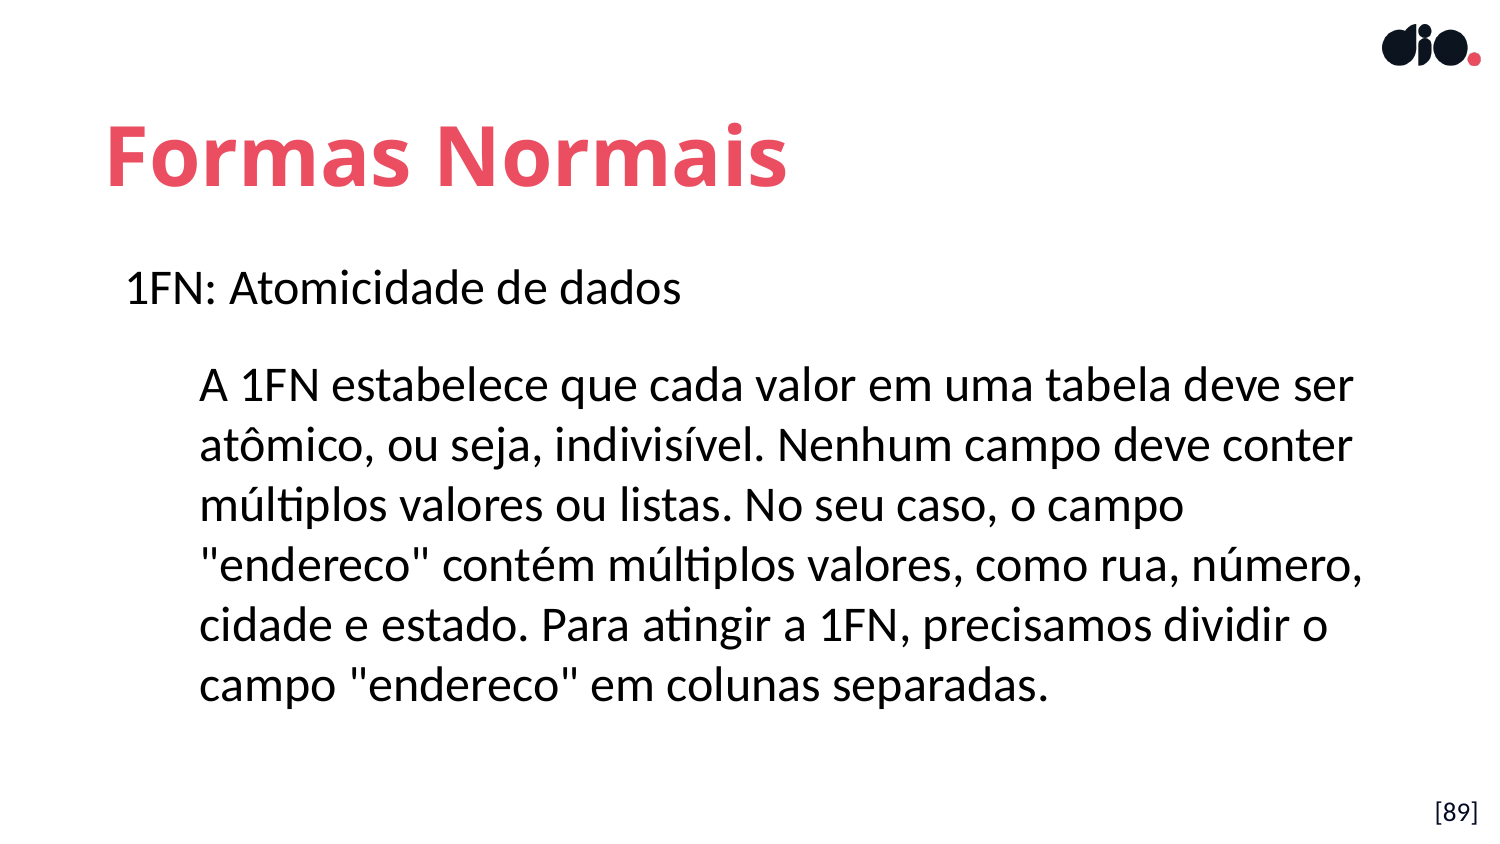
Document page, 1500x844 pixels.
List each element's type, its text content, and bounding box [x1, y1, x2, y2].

slide_number [89] [1403, 779, 1494, 844]
picture [1382, 24, 1481, 67]
text_box Formas Normais [88, 76, 1404, 216]
text_box 1FN: Atomicidade de dados A 1FN estabelece que cada valor em uma tabela deve ser atômico, ou seja, indivisível. Nenhum campo deve conter múltiplos valores ou listas. No seu caso, o campo "endereco" contém múltiplos valores, como rua, número, cidade e estado. Para atingir a 1FN, precisamos dividir o campo "endereco" em colunas separadas. [109, 239, 1425, 750]
